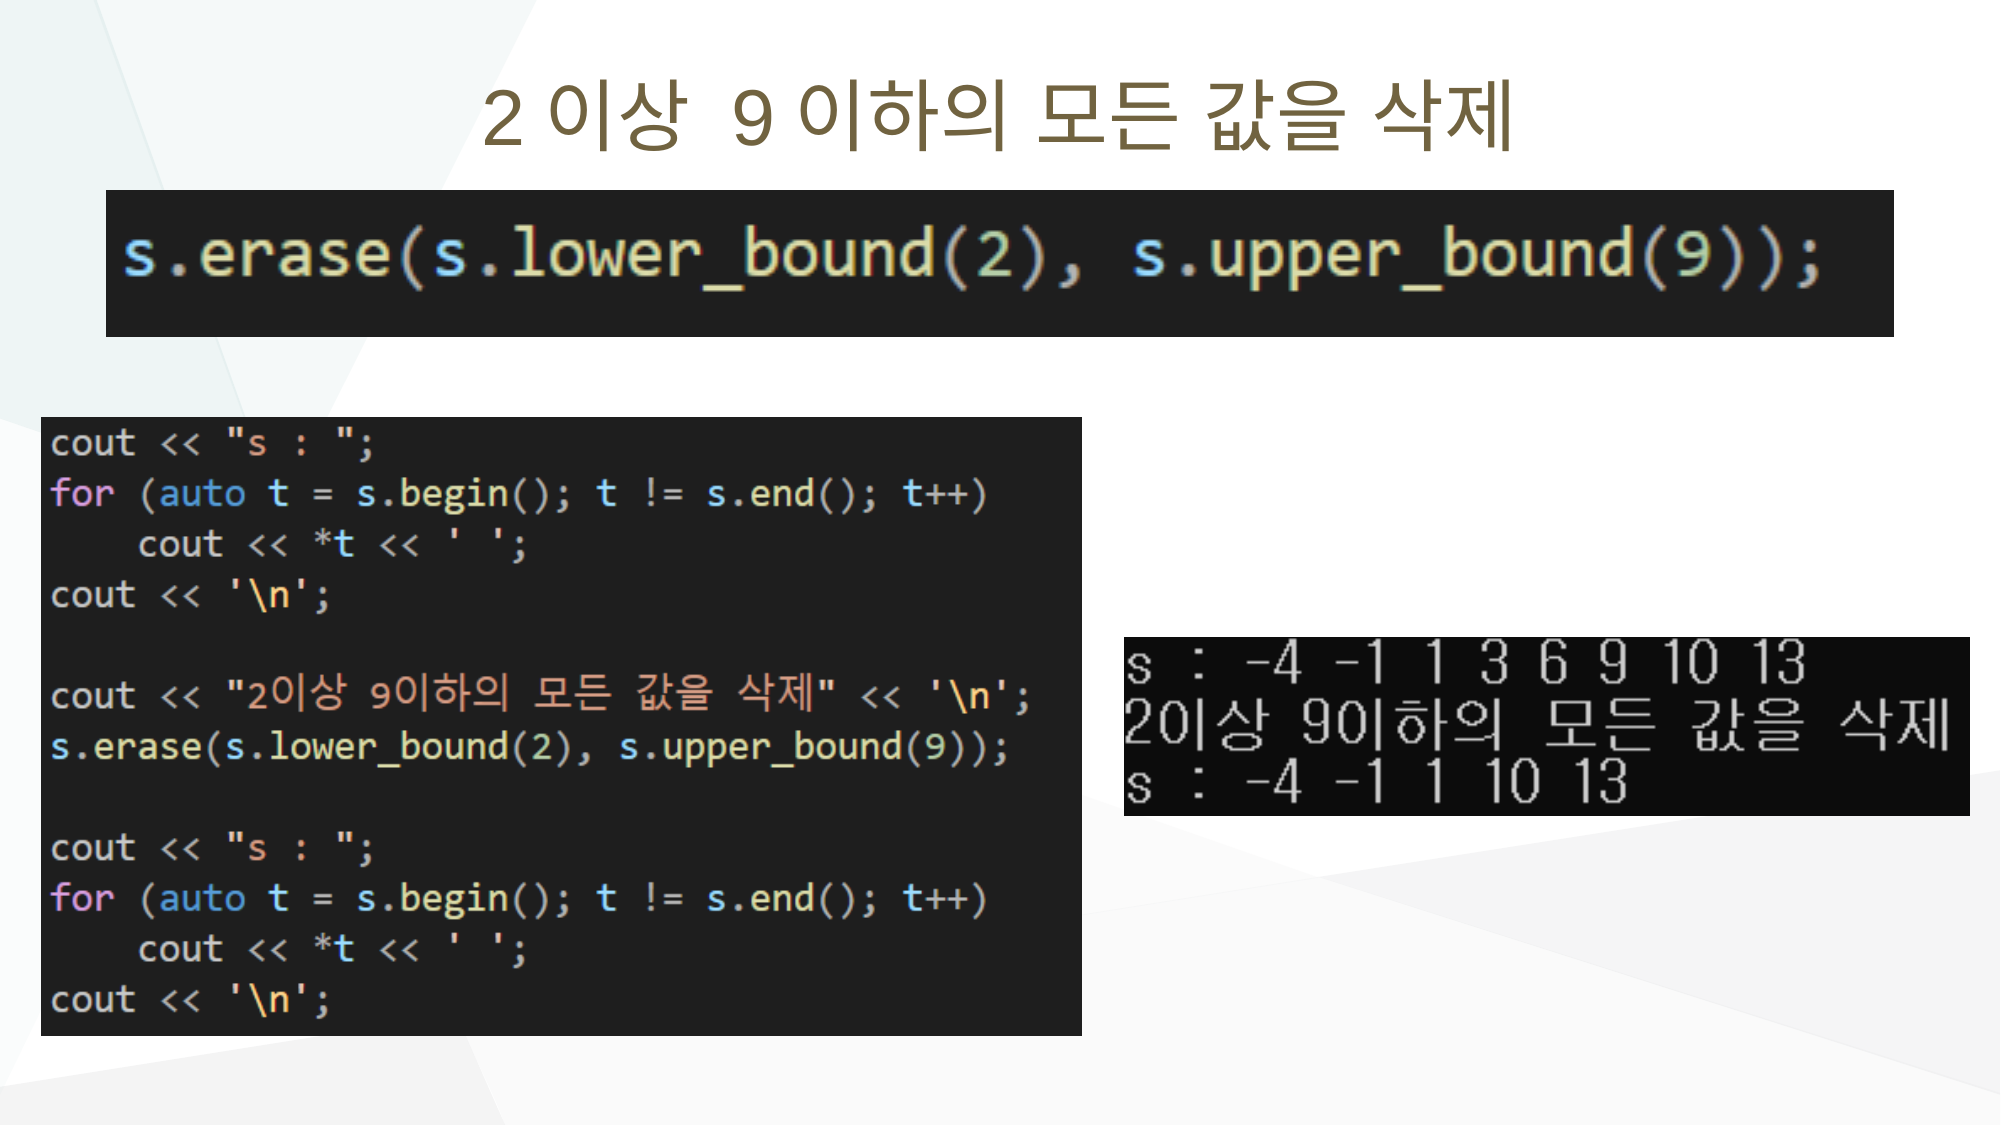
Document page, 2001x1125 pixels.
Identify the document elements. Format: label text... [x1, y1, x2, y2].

title 2이상 9이하의 모든 값을 삭제 [72, 36, 1928, 191]
picture [1123, 637, 1970, 816]
picture [106, 190, 1894, 338]
picture [41, 417, 1082, 1036]
